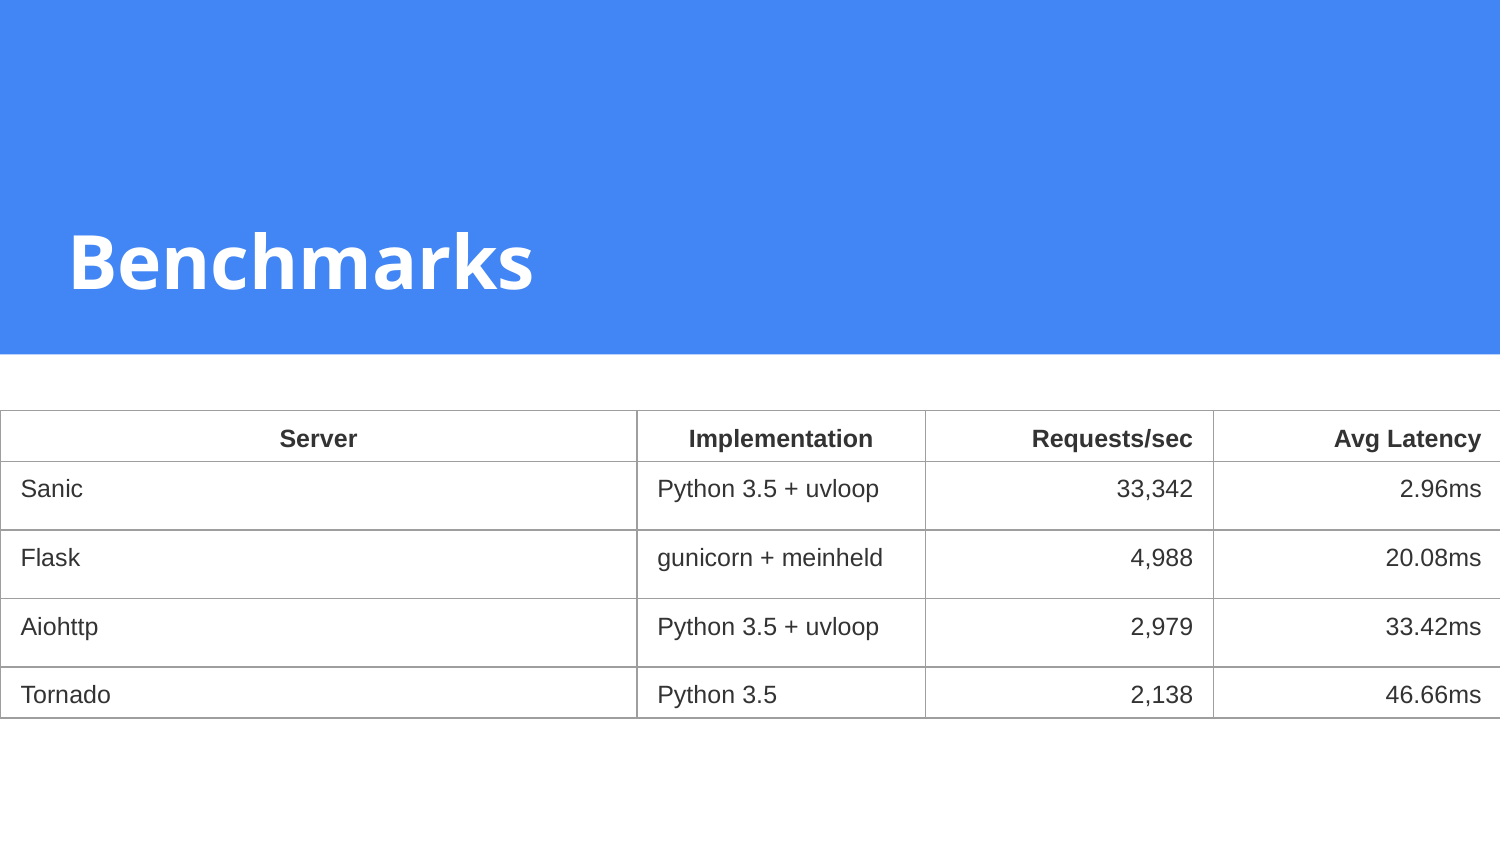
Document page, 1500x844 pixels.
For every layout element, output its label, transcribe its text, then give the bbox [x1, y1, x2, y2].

table_cell Flask [1, 531, 636, 598]
table_cell Python 3.5 + uvloop [638, 599, 925, 666]
table_cell 2,979 [926, 599, 1213, 666]
table_cell 2.96ms [1214, 462, 1500, 529]
table_cell Python 3.5 + uvloop [638, 462, 925, 529]
table_header Avg Latency [1214, 411, 1500, 461]
title Benchmarks [52, 60, 1190, 320]
table_cell Sanic [1, 462, 636, 529]
table_cell 33.42ms [1214, 599, 1500, 666]
table_cell Python 3.5 [638, 668, 925, 717]
table_cell 4,988 [926, 531, 1213, 598]
table_cell Tornado [1, 668, 636, 717]
table_cell 20.08ms [1214, 531, 1500, 598]
table_header Implementation [638, 411, 925, 461]
table_cell 33,342 [926, 462, 1213, 529]
table_cell 2,138 [926, 668, 1213, 717]
table_header Requests/sec [926, 411, 1213, 461]
table_header Server [1, 411, 636, 461]
table_cell gunicorn + meinheld [638, 531, 925, 598]
table_cell 46.66ms [1214, 668, 1500, 717]
table_cell Aiohttp [1, 599, 636, 666]
